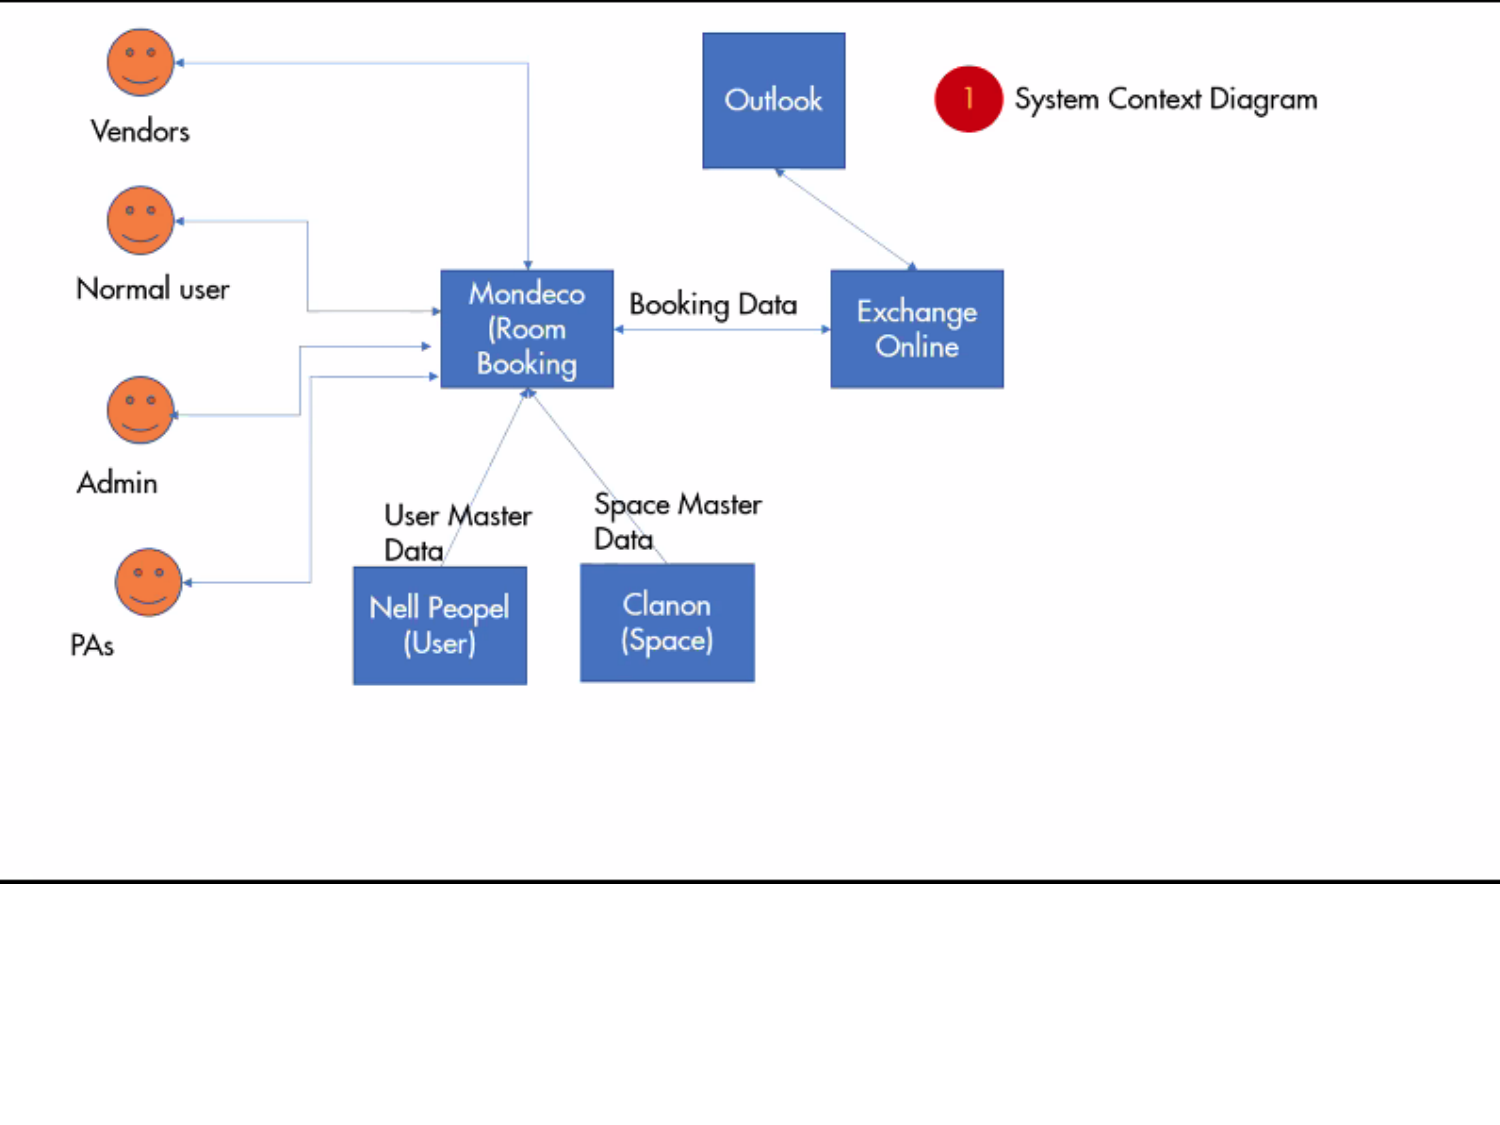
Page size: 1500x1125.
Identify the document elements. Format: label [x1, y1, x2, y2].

picture [0, 0, 1500, 884]
